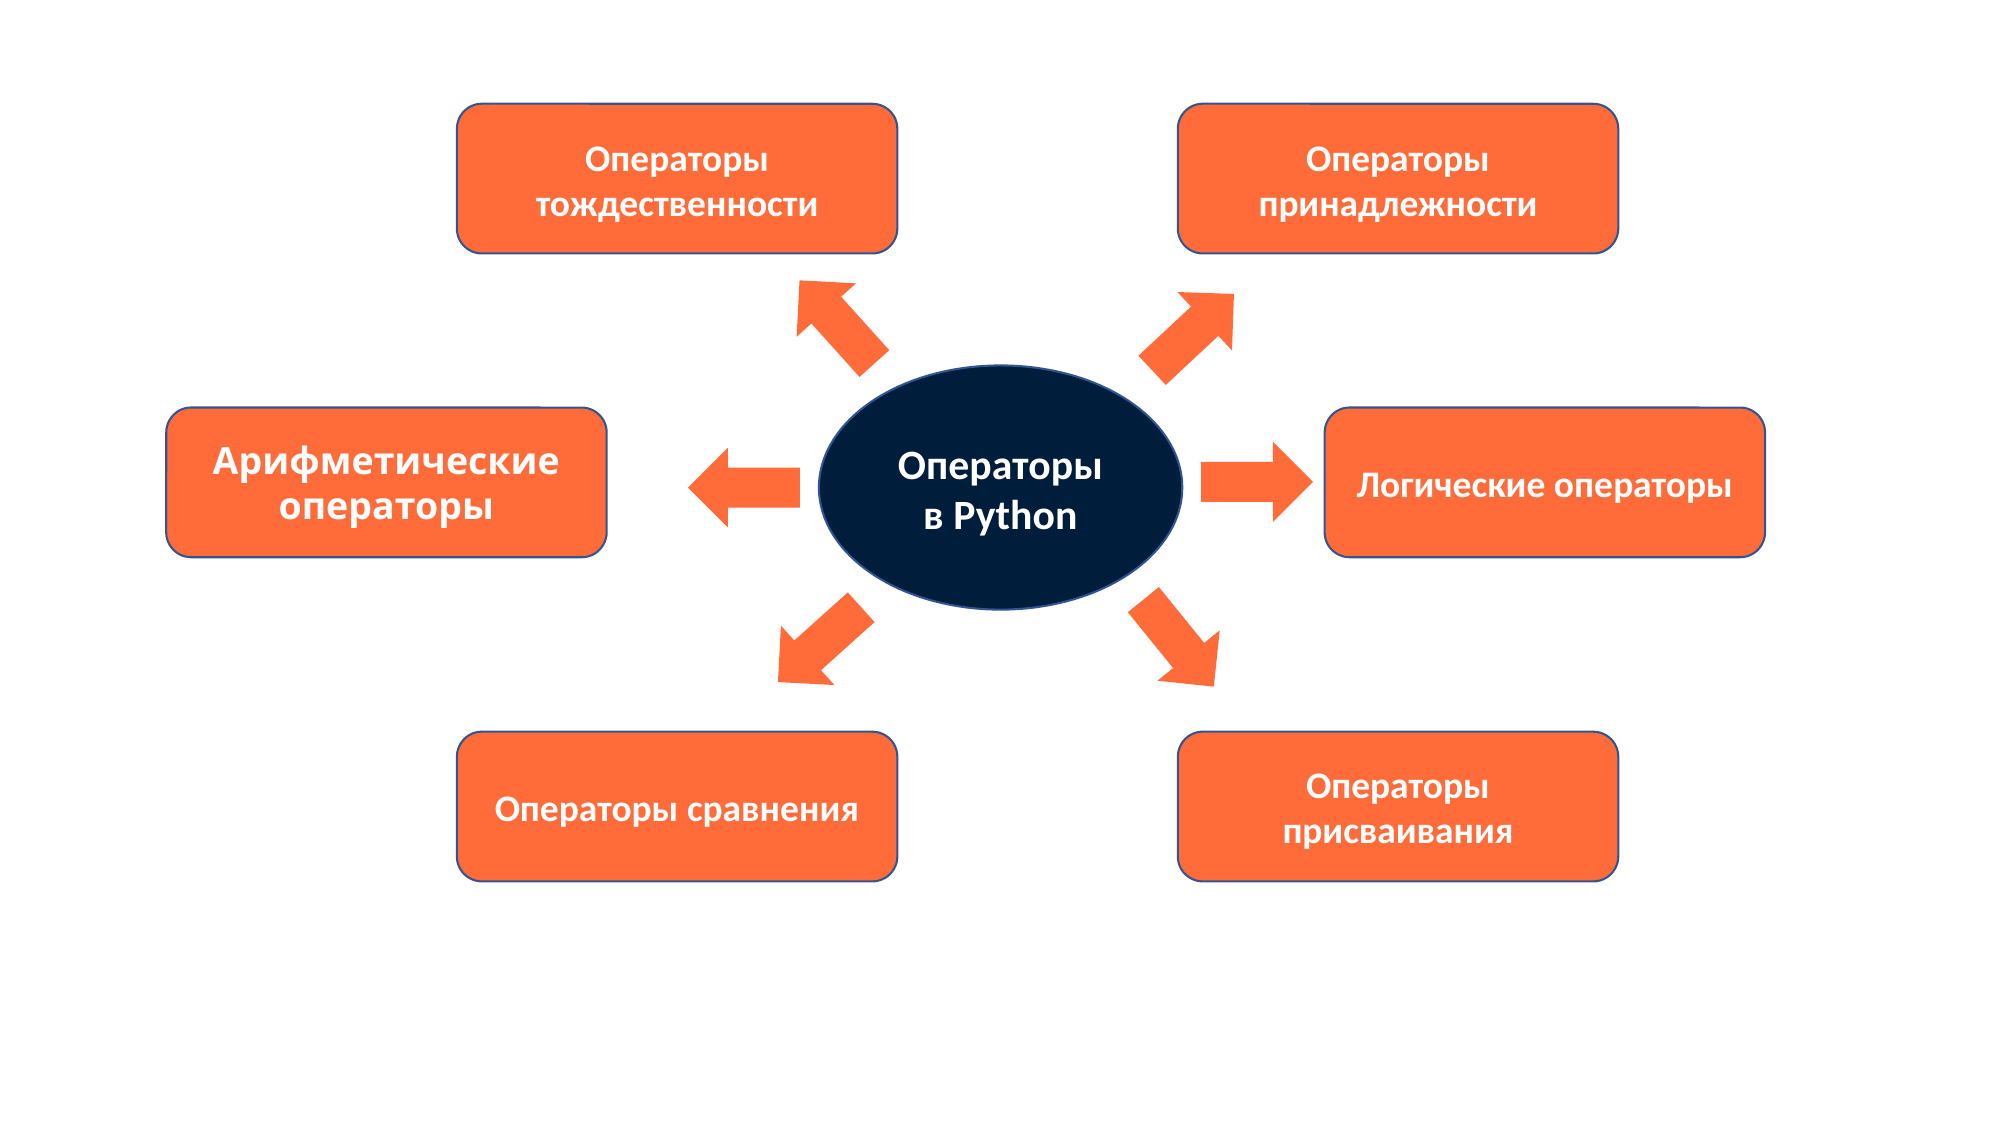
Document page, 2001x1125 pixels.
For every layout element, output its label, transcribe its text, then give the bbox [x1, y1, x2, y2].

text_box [456, 604, 898, 882]
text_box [456, 103, 898, 378]
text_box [1138, 587, 1619, 882]
text_box Операторы в Python [817, 364, 1184, 611]
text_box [1201, 407, 1766, 558]
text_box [1137, 103, 1619, 373]
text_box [166, 407, 800, 558]
